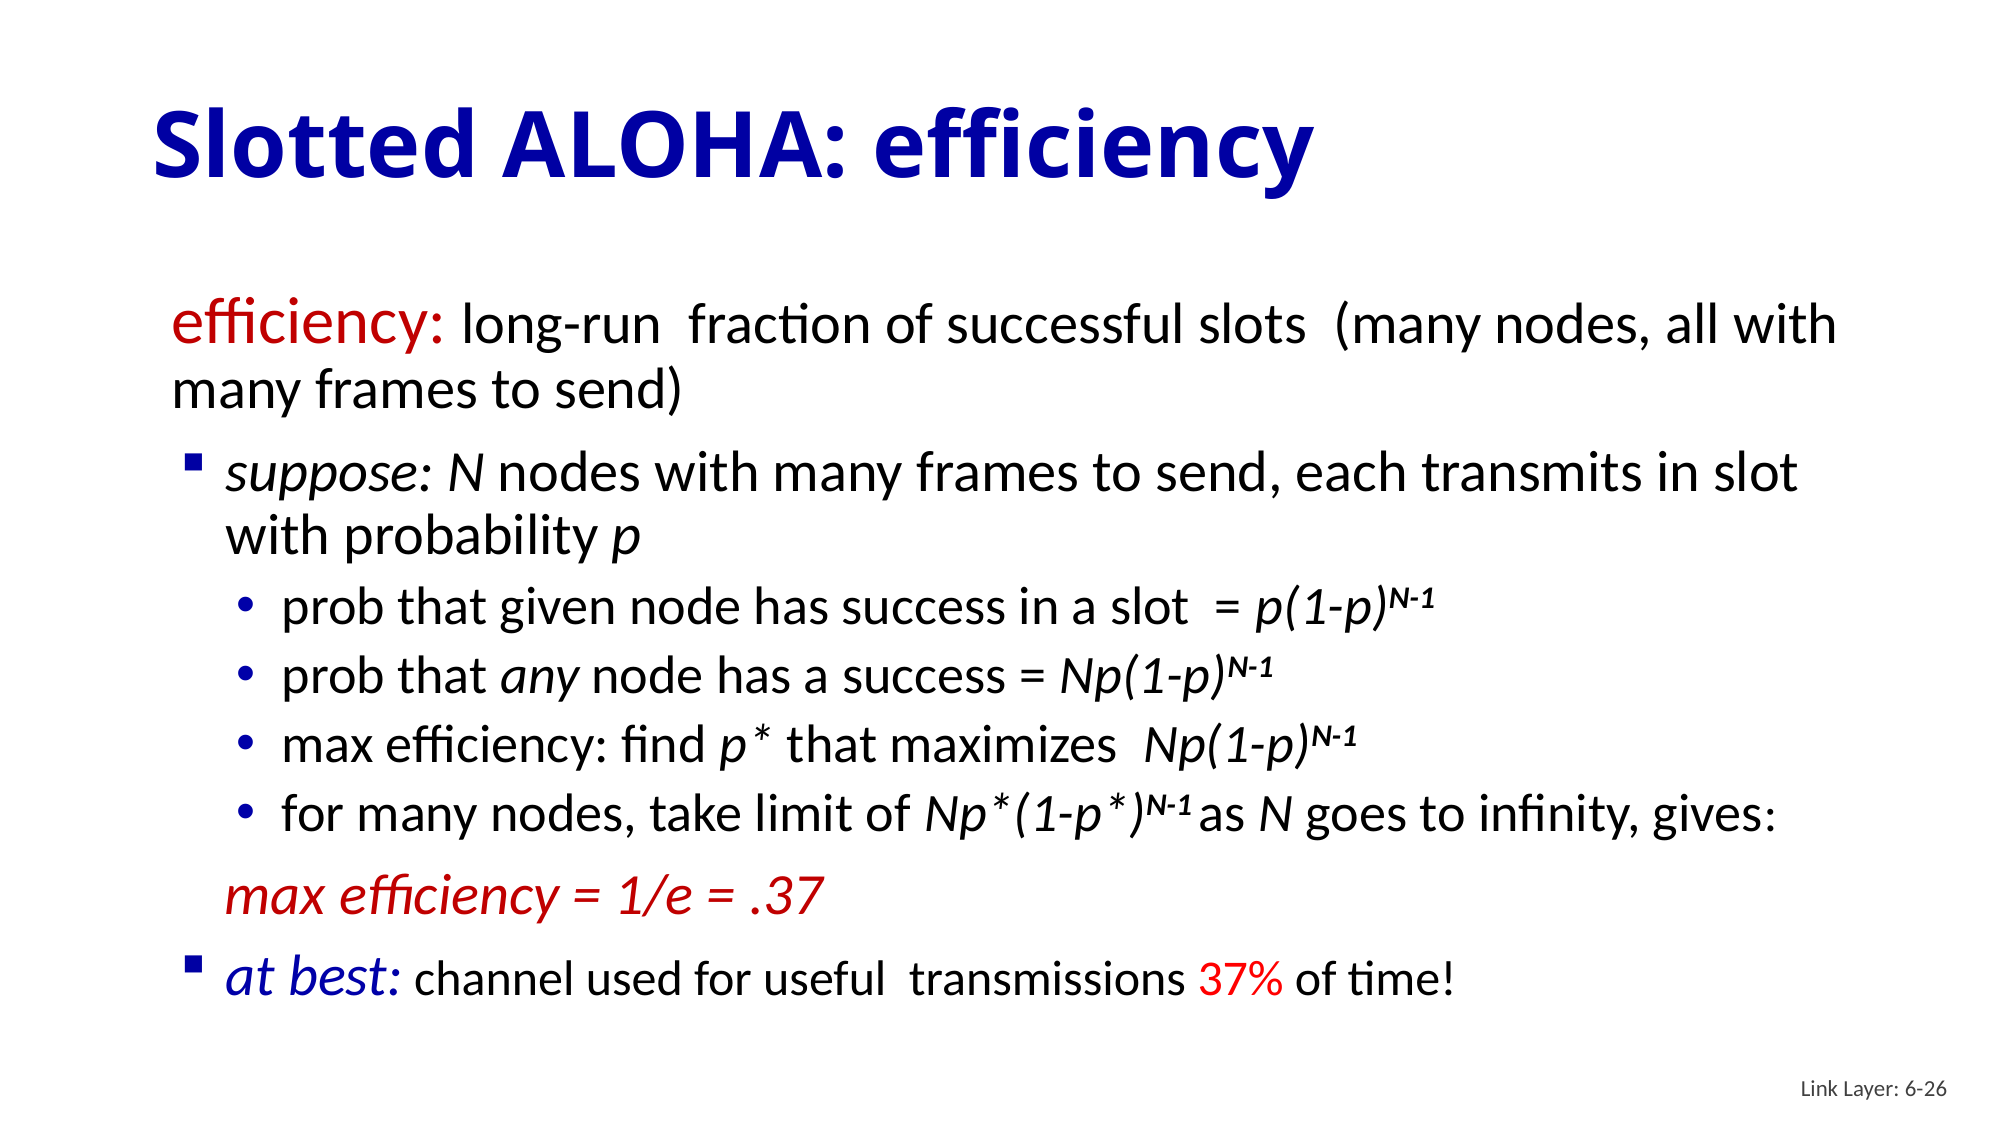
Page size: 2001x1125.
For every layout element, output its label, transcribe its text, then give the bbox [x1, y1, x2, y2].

list efficiency: long-run fraction of successful slots (many nodes, all with many frames to send) suppose: N nodes with many frames to send, each transmits in slot with probability p prob that given node has success in a slot = p(1-p)N-1 prob that any node has a success = Np(1-p)N-1 max efficiency: find p* that maximizes Np(1-p)N-1 for many nodes, take limit of Np*(1-p*)N-1 as N goes to infinity, gives: max efficiency = 1/e = .37 at best: channel used for useful transmissions 37% of time! [135, 278, 1861, 1057]
title Slotted ALOHA: efficiency [137, 74, 1863, 221]
slide_number Link Layer: 6-26 [1512, 1056, 1963, 1117]
